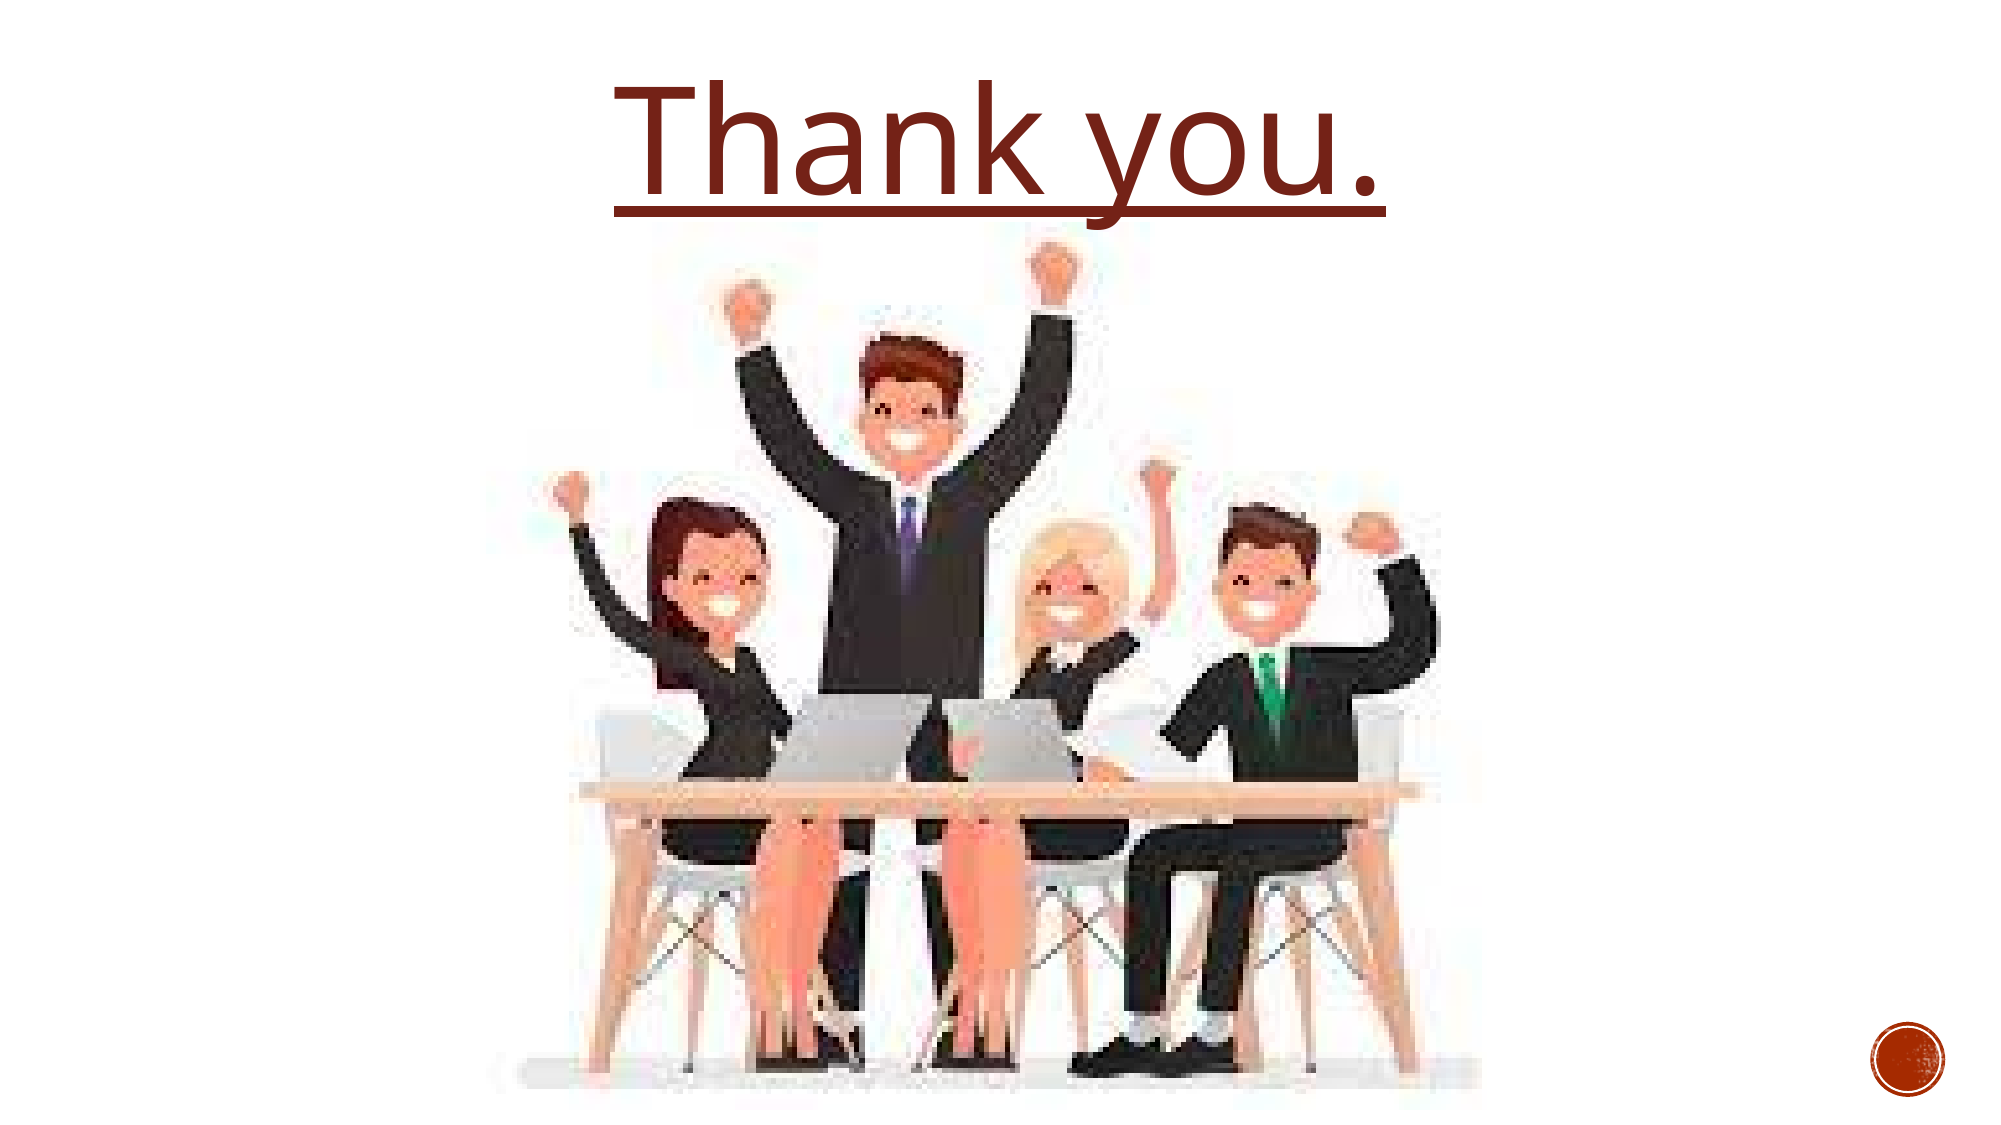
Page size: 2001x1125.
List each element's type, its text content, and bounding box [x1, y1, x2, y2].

picture [317, 222, 1683, 1110]
text_box Thank you. [598, 37, 1402, 221]
